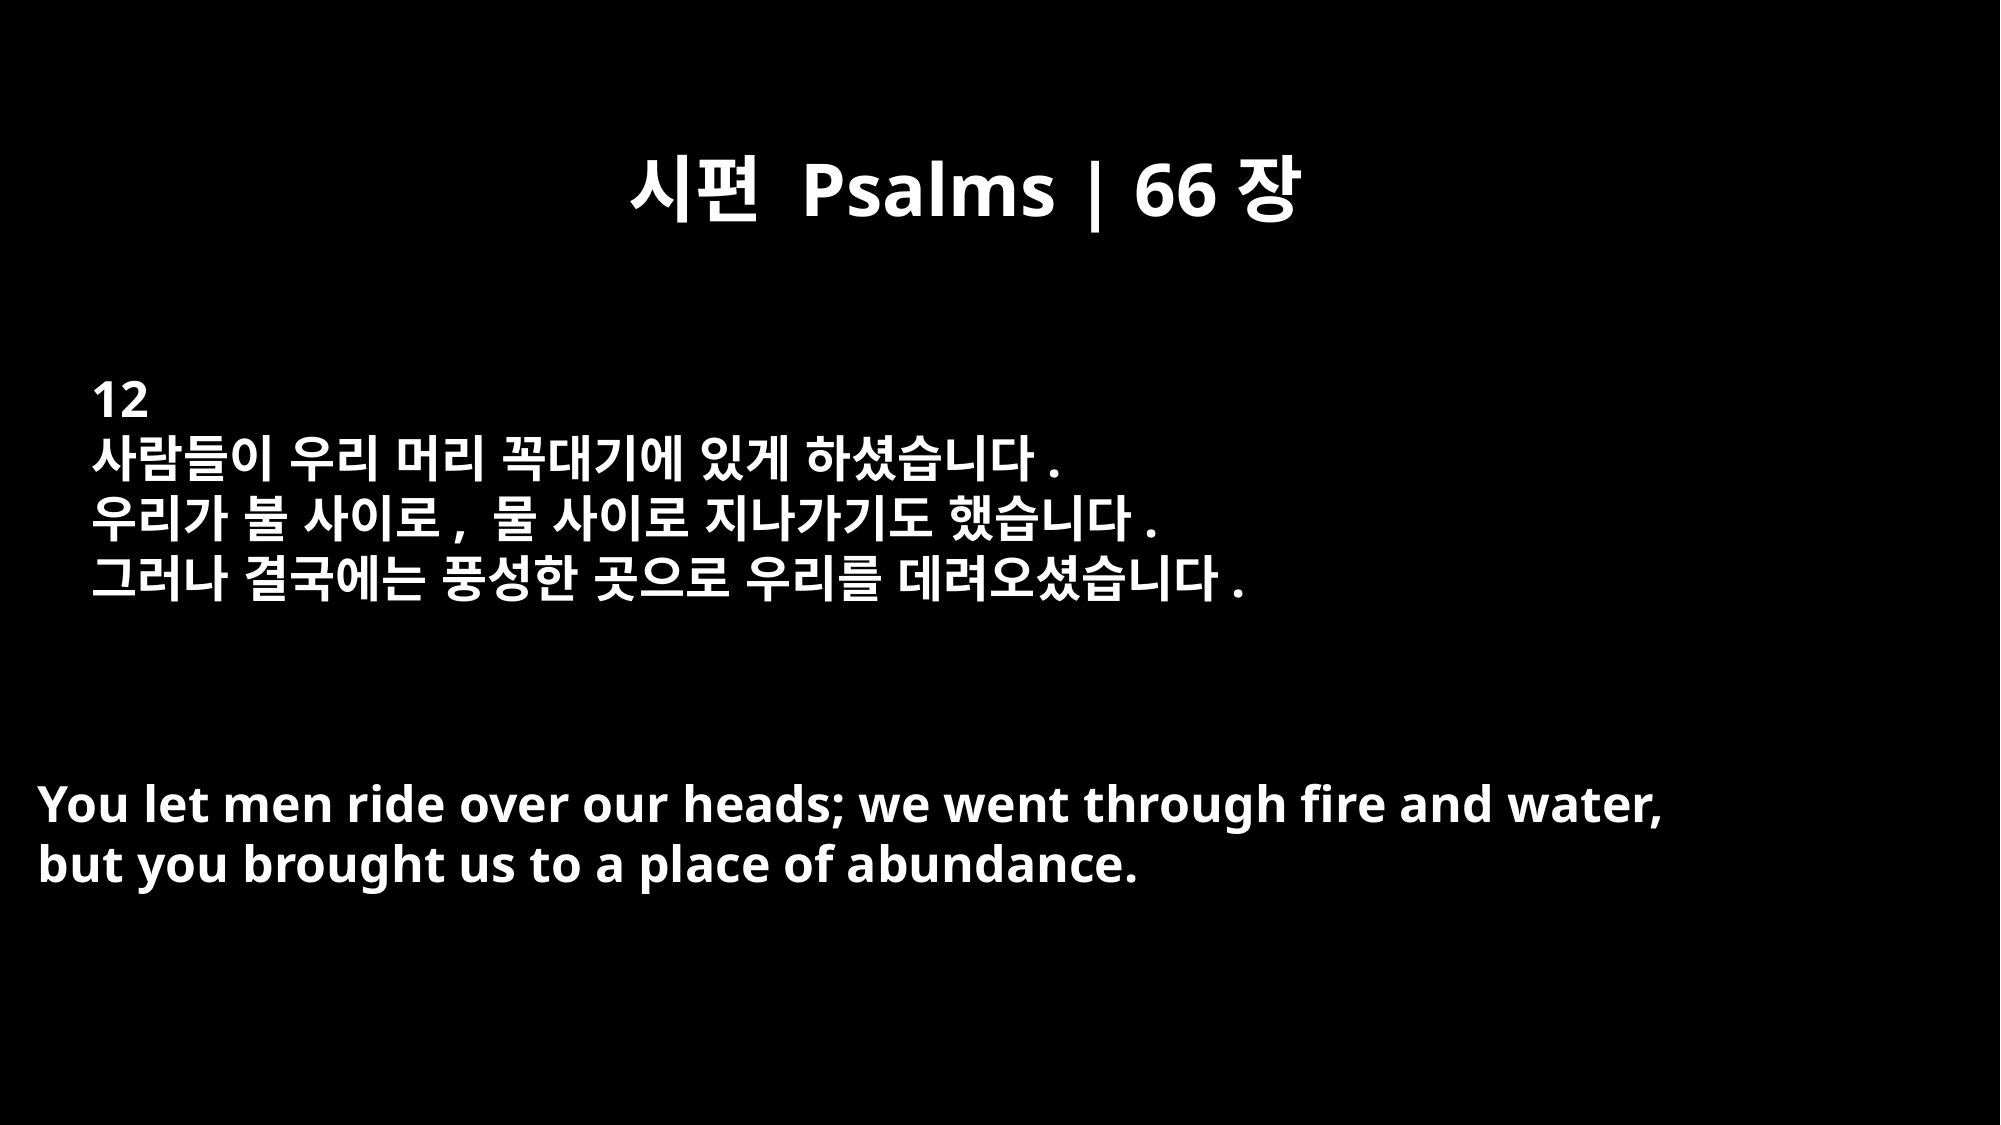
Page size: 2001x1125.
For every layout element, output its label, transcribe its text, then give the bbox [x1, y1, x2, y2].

text_box You let men ride over our heads; we went through fire and water, but you brought us to a place of abundance. [23, 764, 1692, 900]
text_box 시편 Psalms | 66장 [613, 136, 1319, 239]
text_box 12 사람들이 우리 머리 꼭대기에 있게 하셨습니다. 우리가 불 사이로, 물 사이로 지나가기도 했습니다. 그러나 결국에는 풍성한 곳으로 우리를 데려오셨습니다. [76, 359, 1261, 615]
